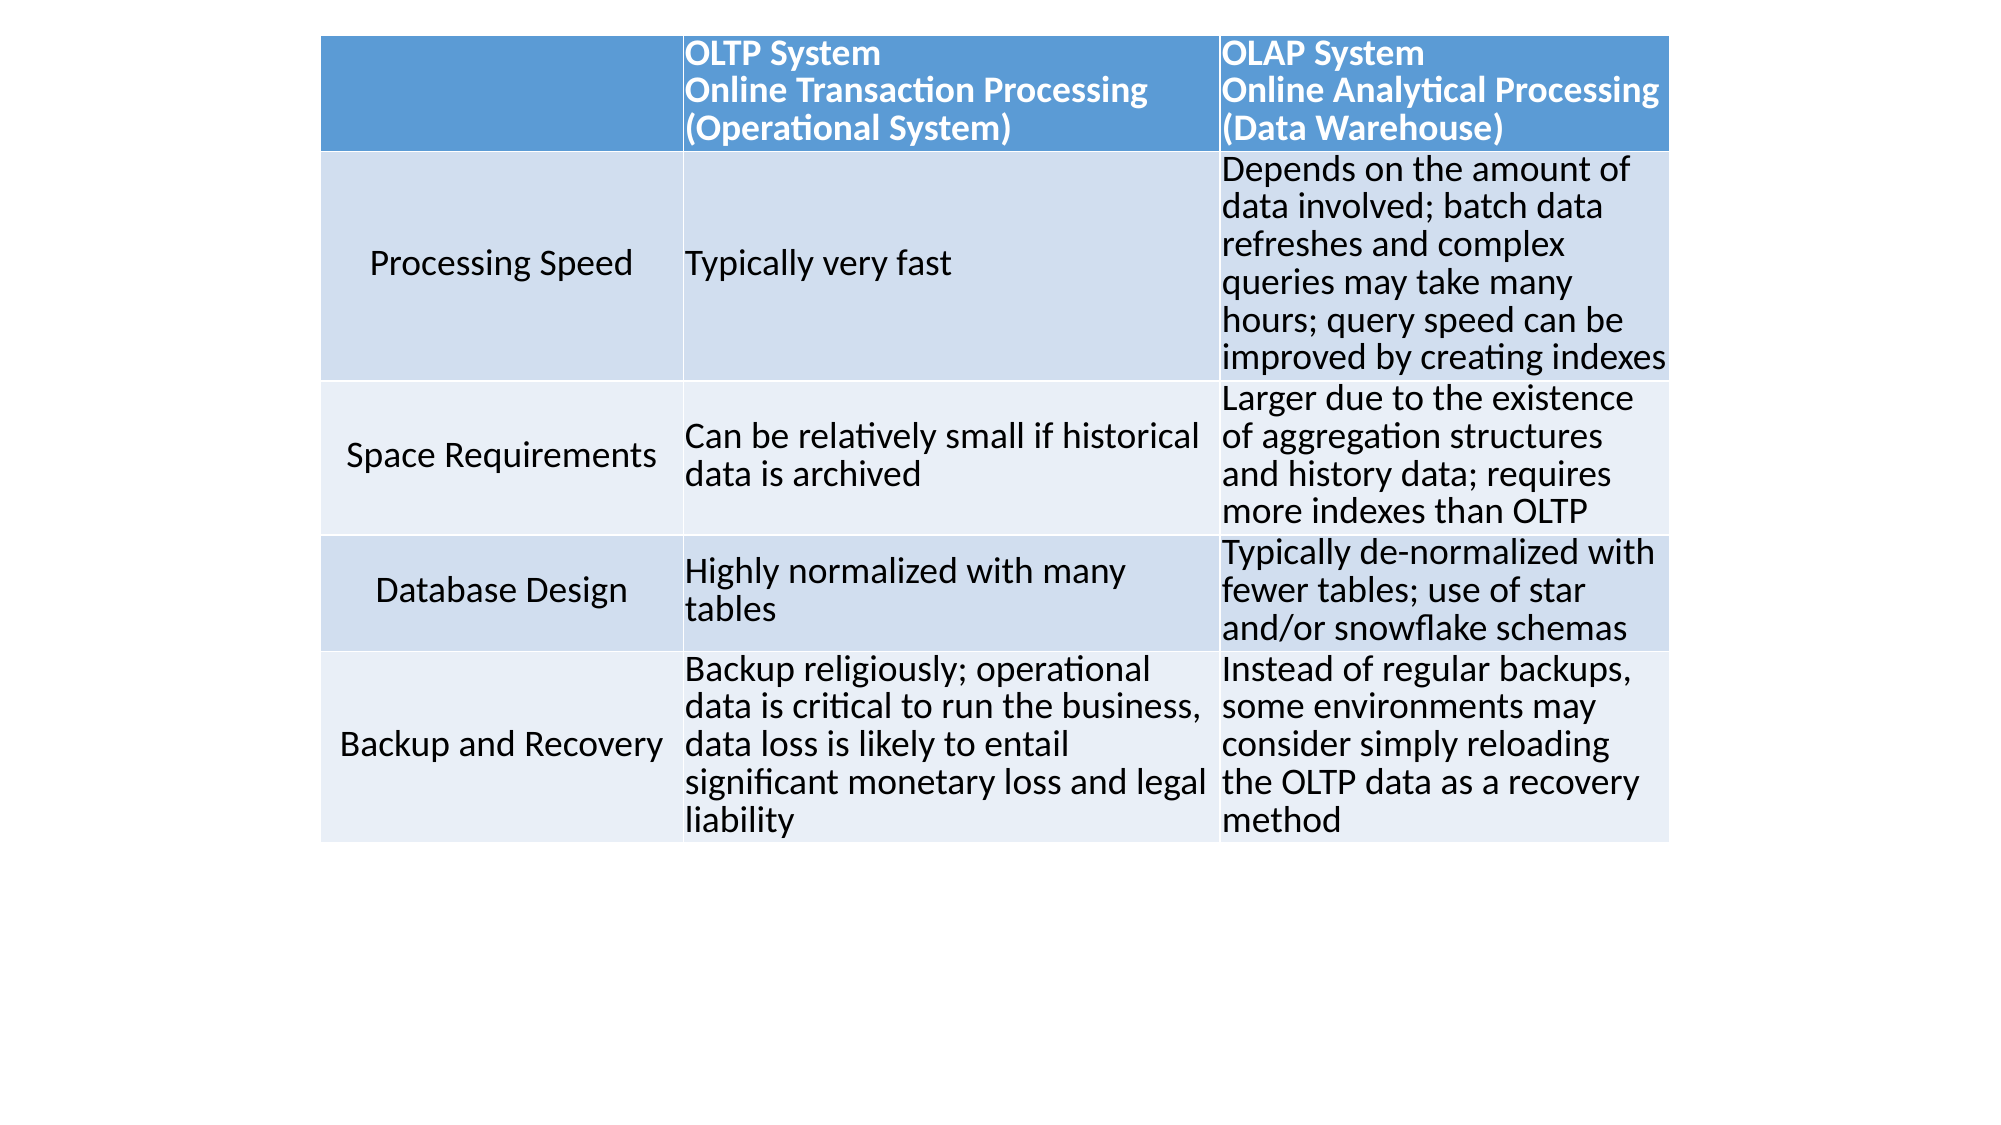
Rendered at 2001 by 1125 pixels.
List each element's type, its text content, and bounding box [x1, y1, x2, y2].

table_header OLAP System Online Analytical Processing (Data Warehouse) [1221, 36, 1669, 151]
table_cell Space Requirements [321, 382, 683, 534]
table_cell Database Design [321, 536, 683, 651]
table_cell Typically very fast [684, 152, 1219, 380]
table_cell Typically de-normalized with fewer tables; use of star and/or snowflake schemas [1221, 536, 1669, 651]
table_cell Backup and Recovery [321, 652, 683, 842]
table_cell Highly normalized with many tables [684, 536, 1219, 651]
table_cell Larger due to the existence of aggregation structures and history data; requires more indexes than OLTP [1221, 382, 1669, 534]
table_header [321, 36, 683, 151]
table_cell Can be relatively small if historical data is archived [684, 382, 1219, 534]
table_cell Depends on the amount of data involved; batch data refreshes and complex queries may take many hours; query speed can be improved by creating indexes [1221, 152, 1669, 380]
table_cell Backup religiously; operational data is critical to run the business, data loss is likely to entail significant monetary loss and legal liability [684, 652, 1219, 842]
table_header OLTP System Online Transaction Processing (Operational System) [684, 36, 1219, 151]
table_cell Processing Speed [321, 152, 683, 380]
table_cell Instead of regular backups, some environments may consider simply reloading the OLTP data as a recovery method [1221, 652, 1669, 842]
